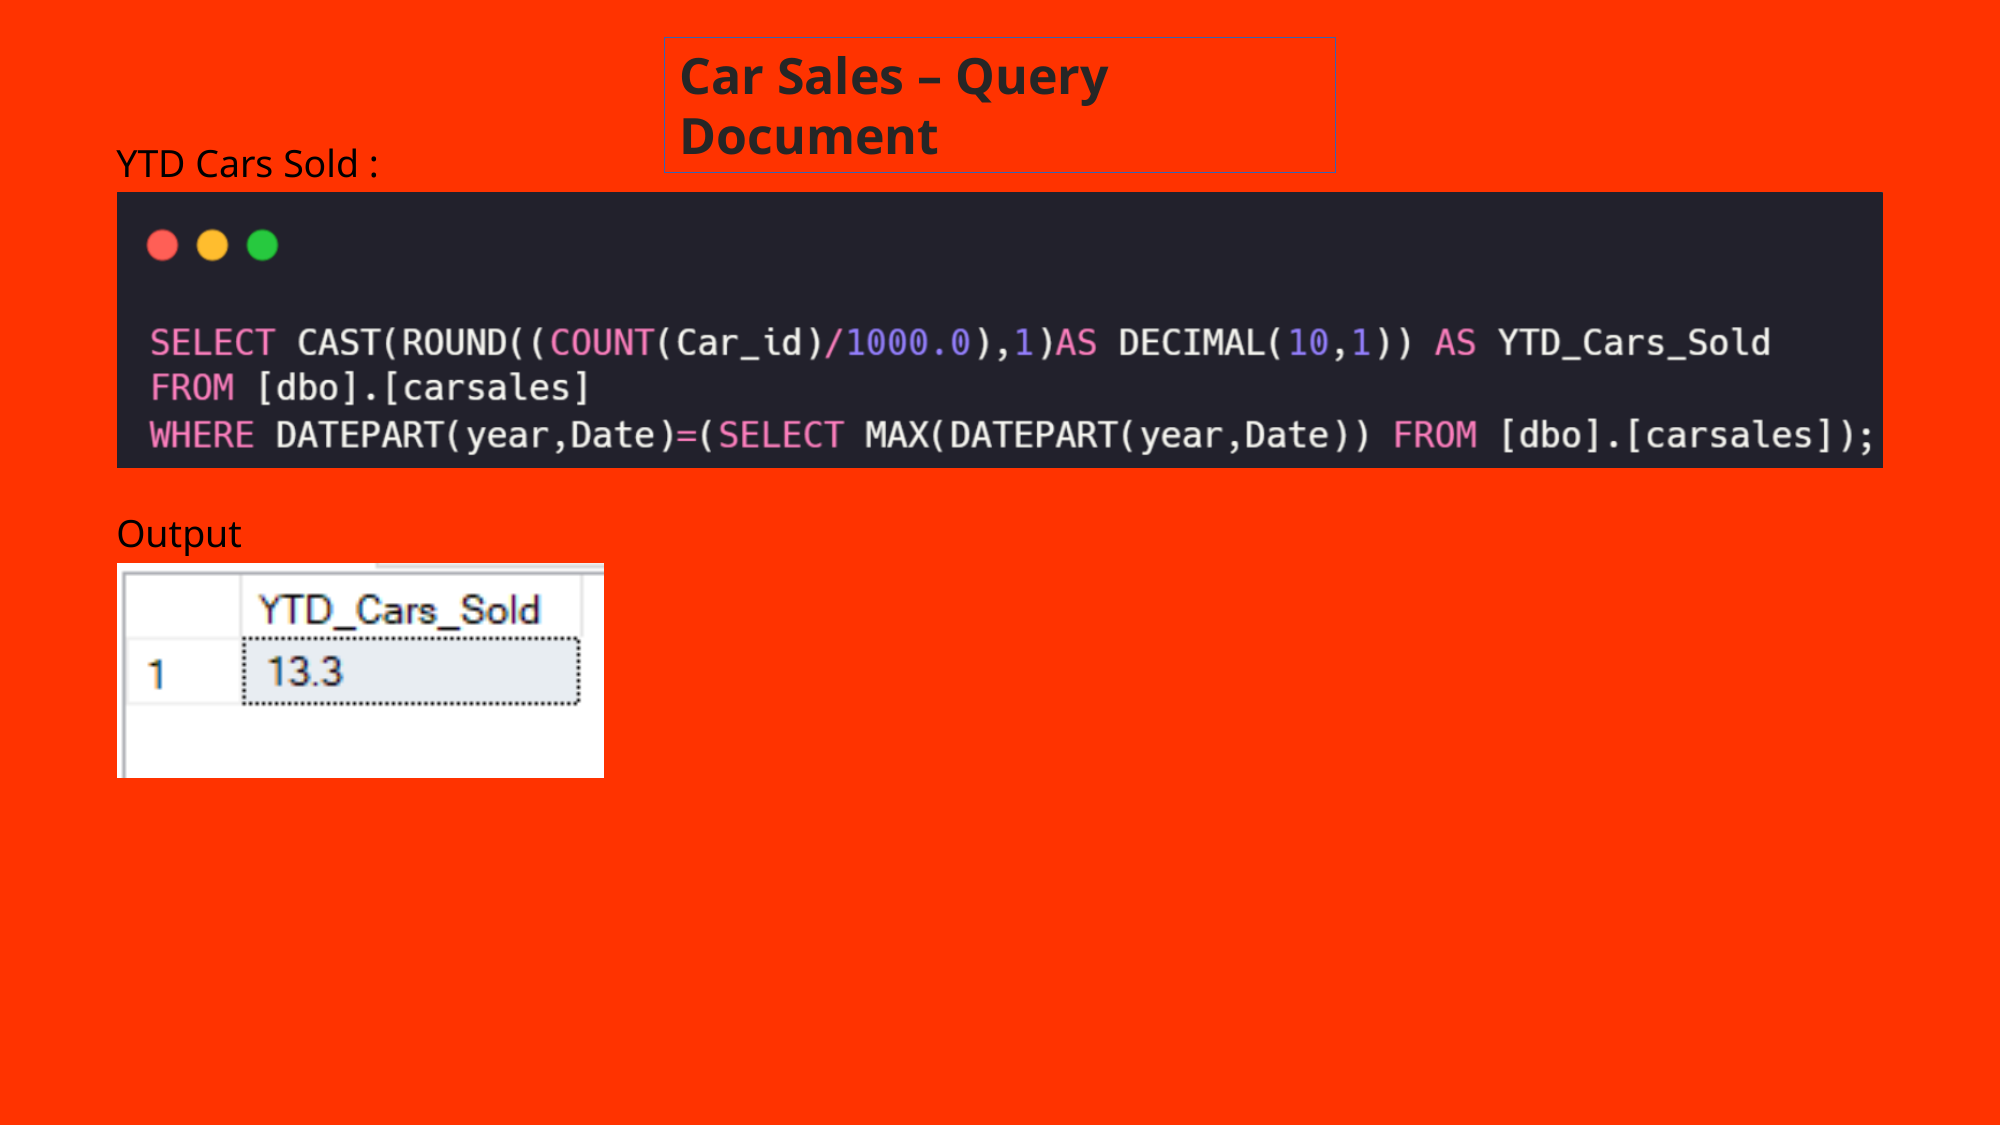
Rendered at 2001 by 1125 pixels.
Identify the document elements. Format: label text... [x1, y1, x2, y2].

text_box Output : [101, 503, 265, 608]
picture [117, 192, 1883, 468]
text_box YTD Cars Sold : [101, 132, 430, 193]
picture [116, 563, 604, 778]
text_box Car Sales – Query Document [664, 37, 1336, 173]
